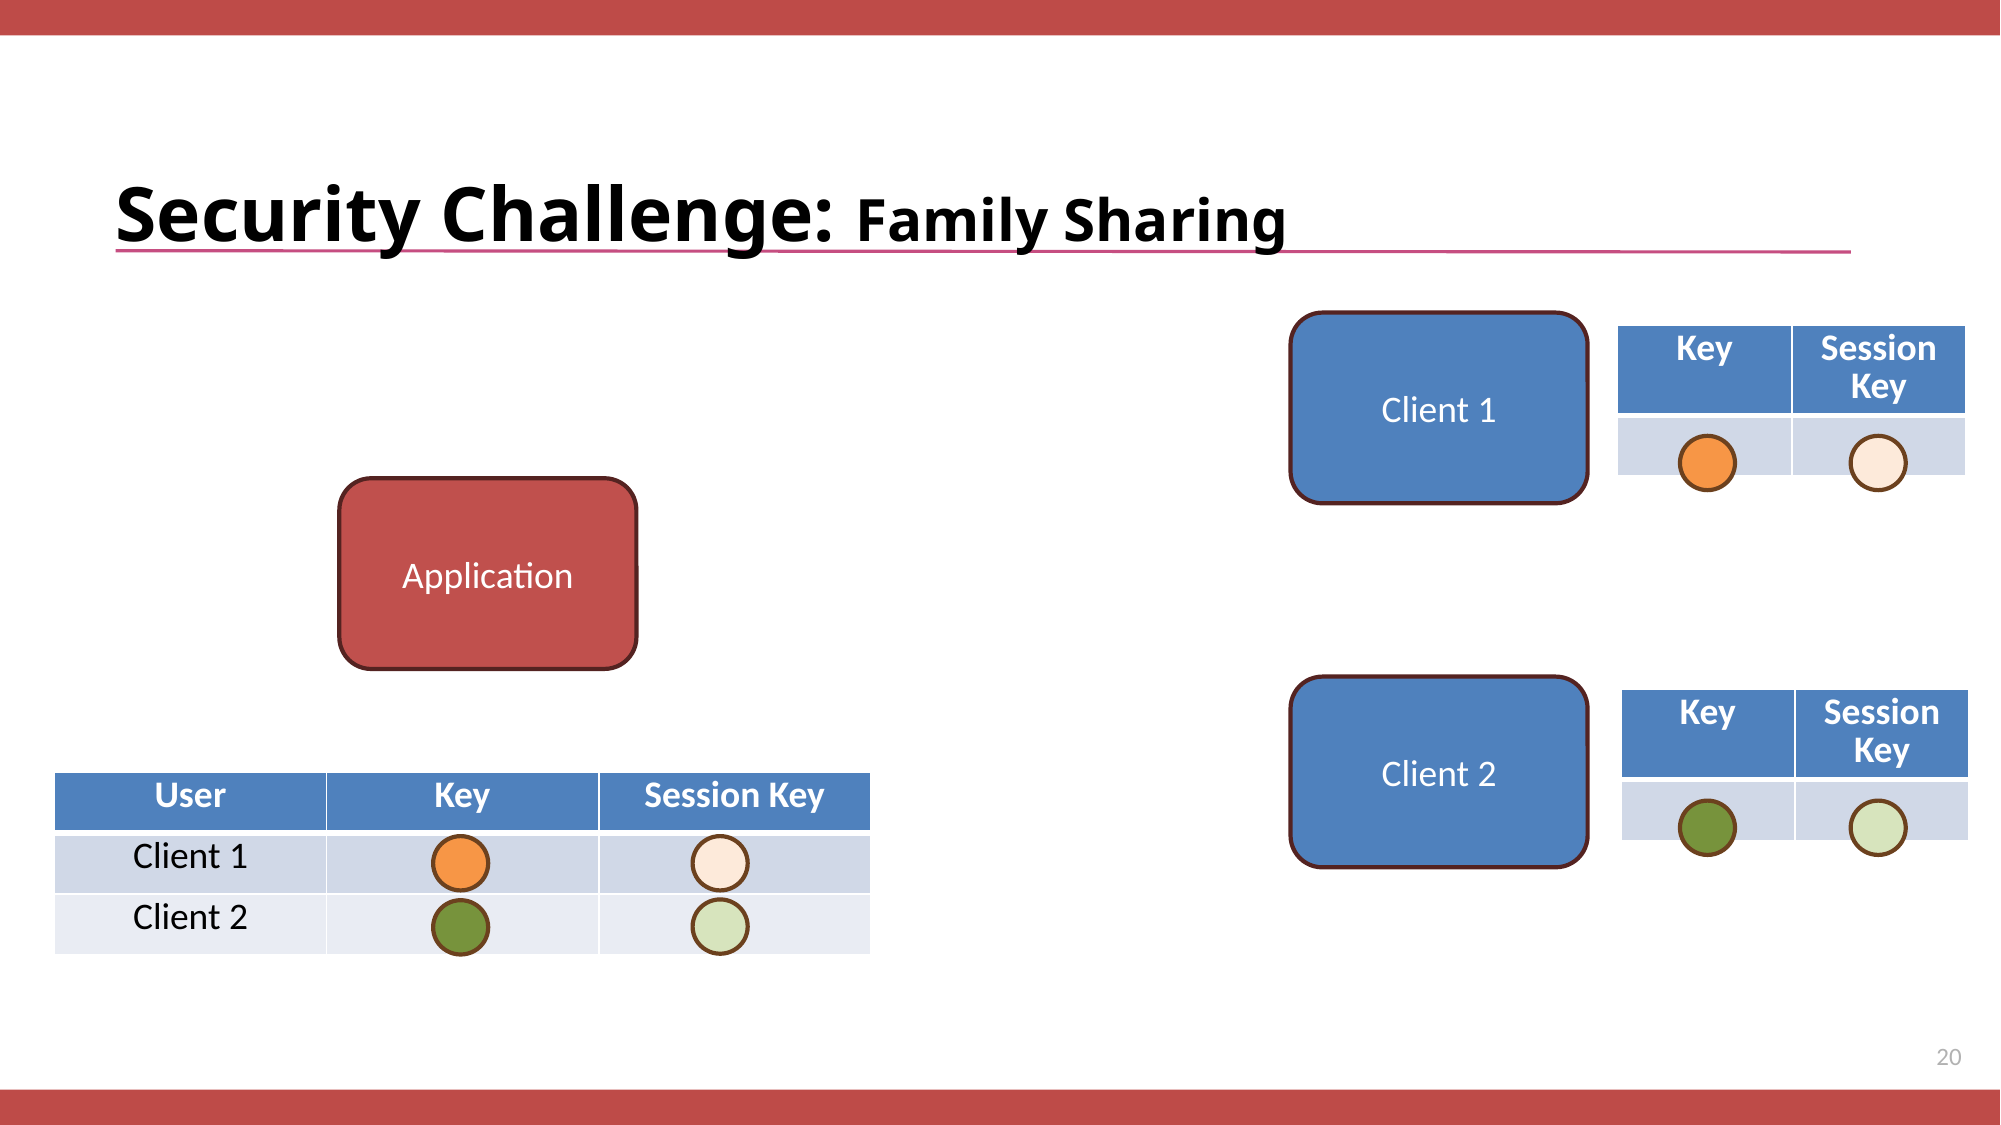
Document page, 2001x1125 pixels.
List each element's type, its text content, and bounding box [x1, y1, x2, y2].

text_box [1848, 798, 1908, 858]
table_cell Client 1 [55, 836, 326, 893]
text_box Application [337, 476, 639, 672]
table_cell [1793, 418, 1965, 475]
table_header User [55, 773, 326, 830]
table_header Key [1622, 690, 1794, 777]
table_header Session Key [600, 773, 870, 830]
text_box [1677, 798, 1738, 858]
table_header Session Key [1796, 690, 1968, 777]
table_header Session Key [1793, 326, 1965, 413]
text_box [690, 897, 750, 956]
table_cell [1622, 782, 1794, 840]
table_cell [726, 836, 870, 893]
text_box Client 1 [1288, 310, 1590, 506]
table_cell Client 2 [55, 895, 326, 954]
table_header Key [1618, 326, 1791, 413]
table_cell [600, 895, 870, 954]
table_header Key [327, 773, 598, 830]
table_cell [1618, 418, 1791, 475]
text_box [431, 898, 491, 957]
text_box [1677, 433, 1738, 493]
text_box [1848, 433, 1908, 493]
table_cell [1796, 782, 1968, 840]
text_box [690, 834, 750, 893]
slide_number 20 [1527, 1025, 1977, 1085]
text_box Client 2 [1288, 674, 1590, 870]
title Security Challenge: Family Sharing [115, 121, 1851, 376]
table_cell [327, 895, 598, 954]
table_cell [327, 836, 455, 893]
table_cell [466, 836, 598, 893]
table_cell [600, 836, 714, 893]
text_box [431, 834, 491, 893]
